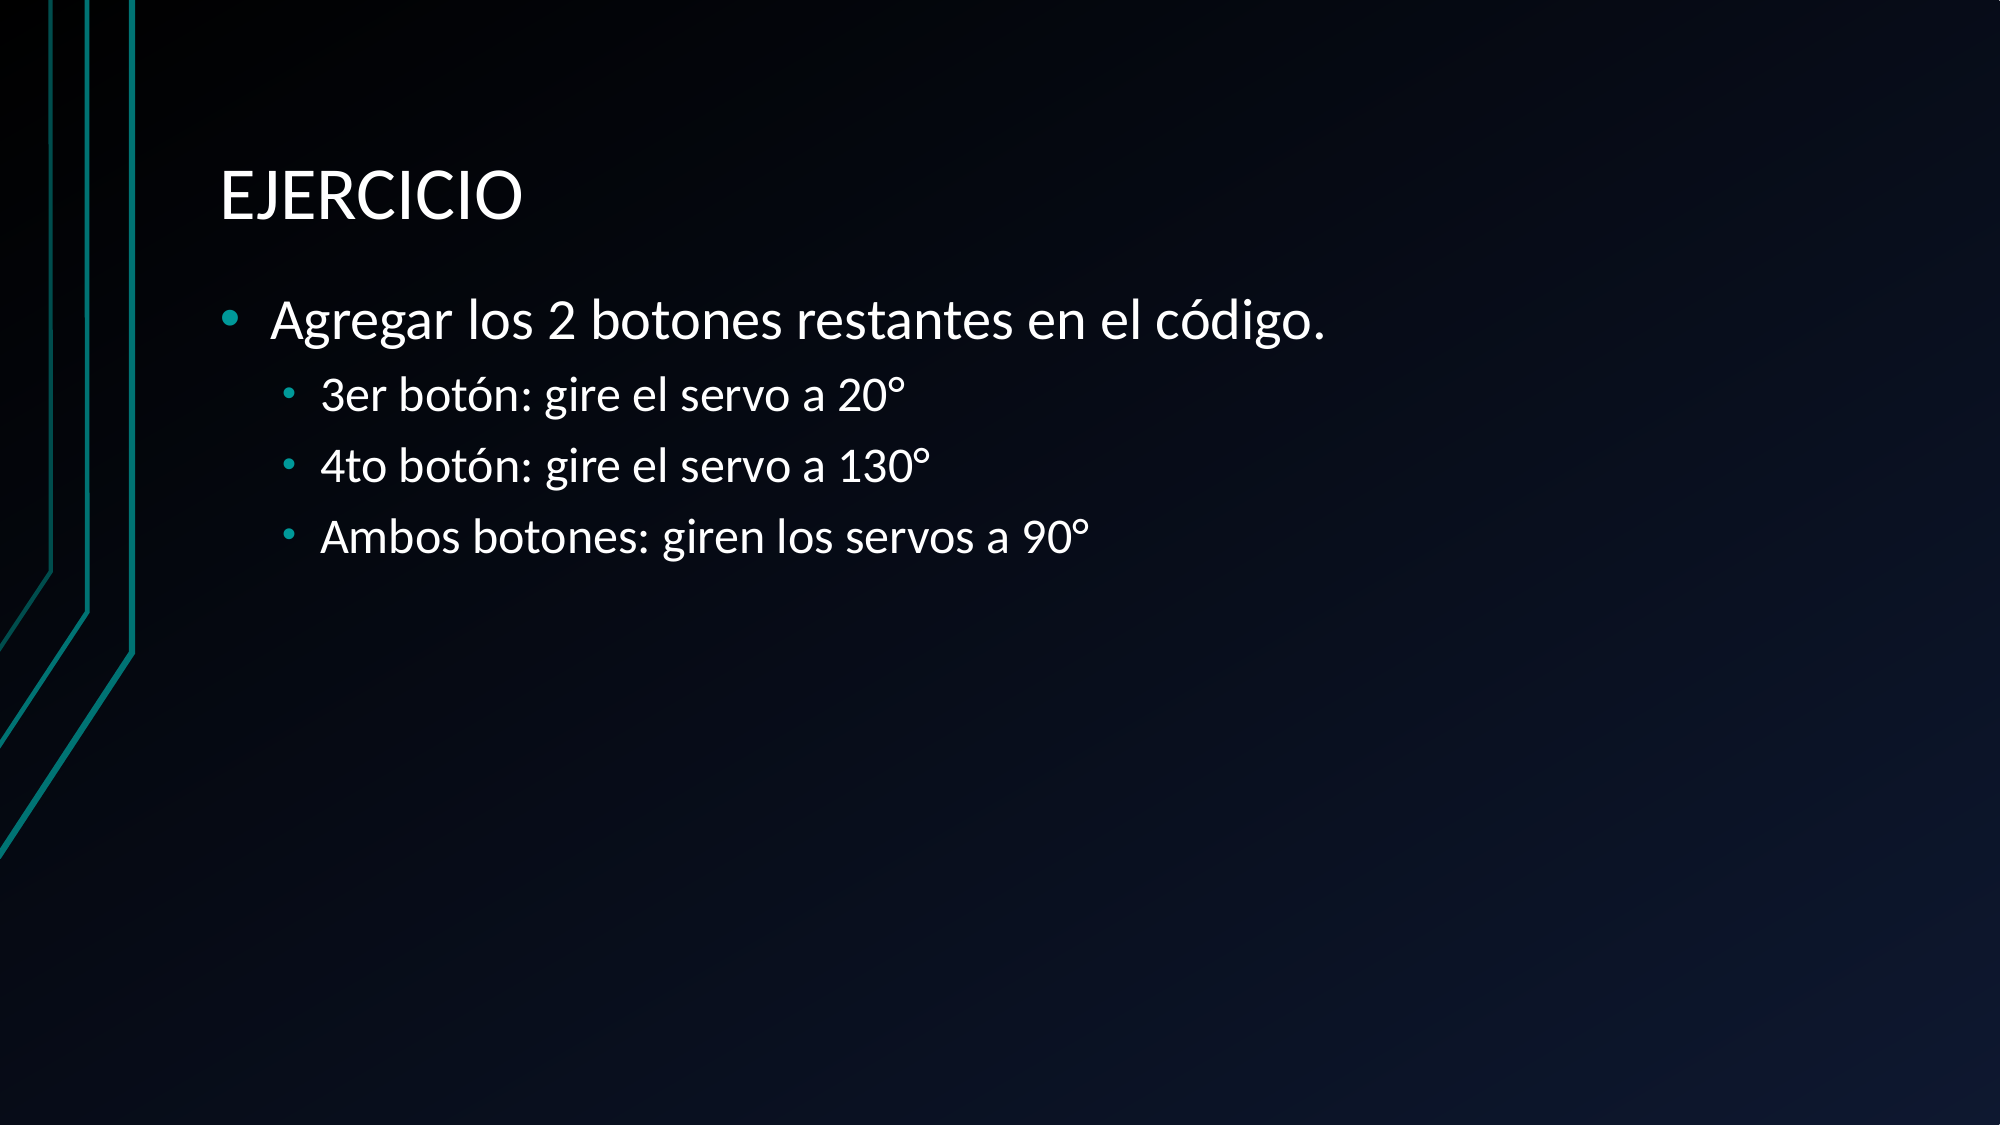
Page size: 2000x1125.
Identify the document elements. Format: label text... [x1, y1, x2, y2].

title EJERCICIO [199, 45, 1900, 246]
list Agregar los 2 botones restantes en el código. 3er botón: gire el servo a 20° 4to botón: gire el servo a 130° Ambos botones: giren los servos a 90° [199, 279, 1900, 1012]
